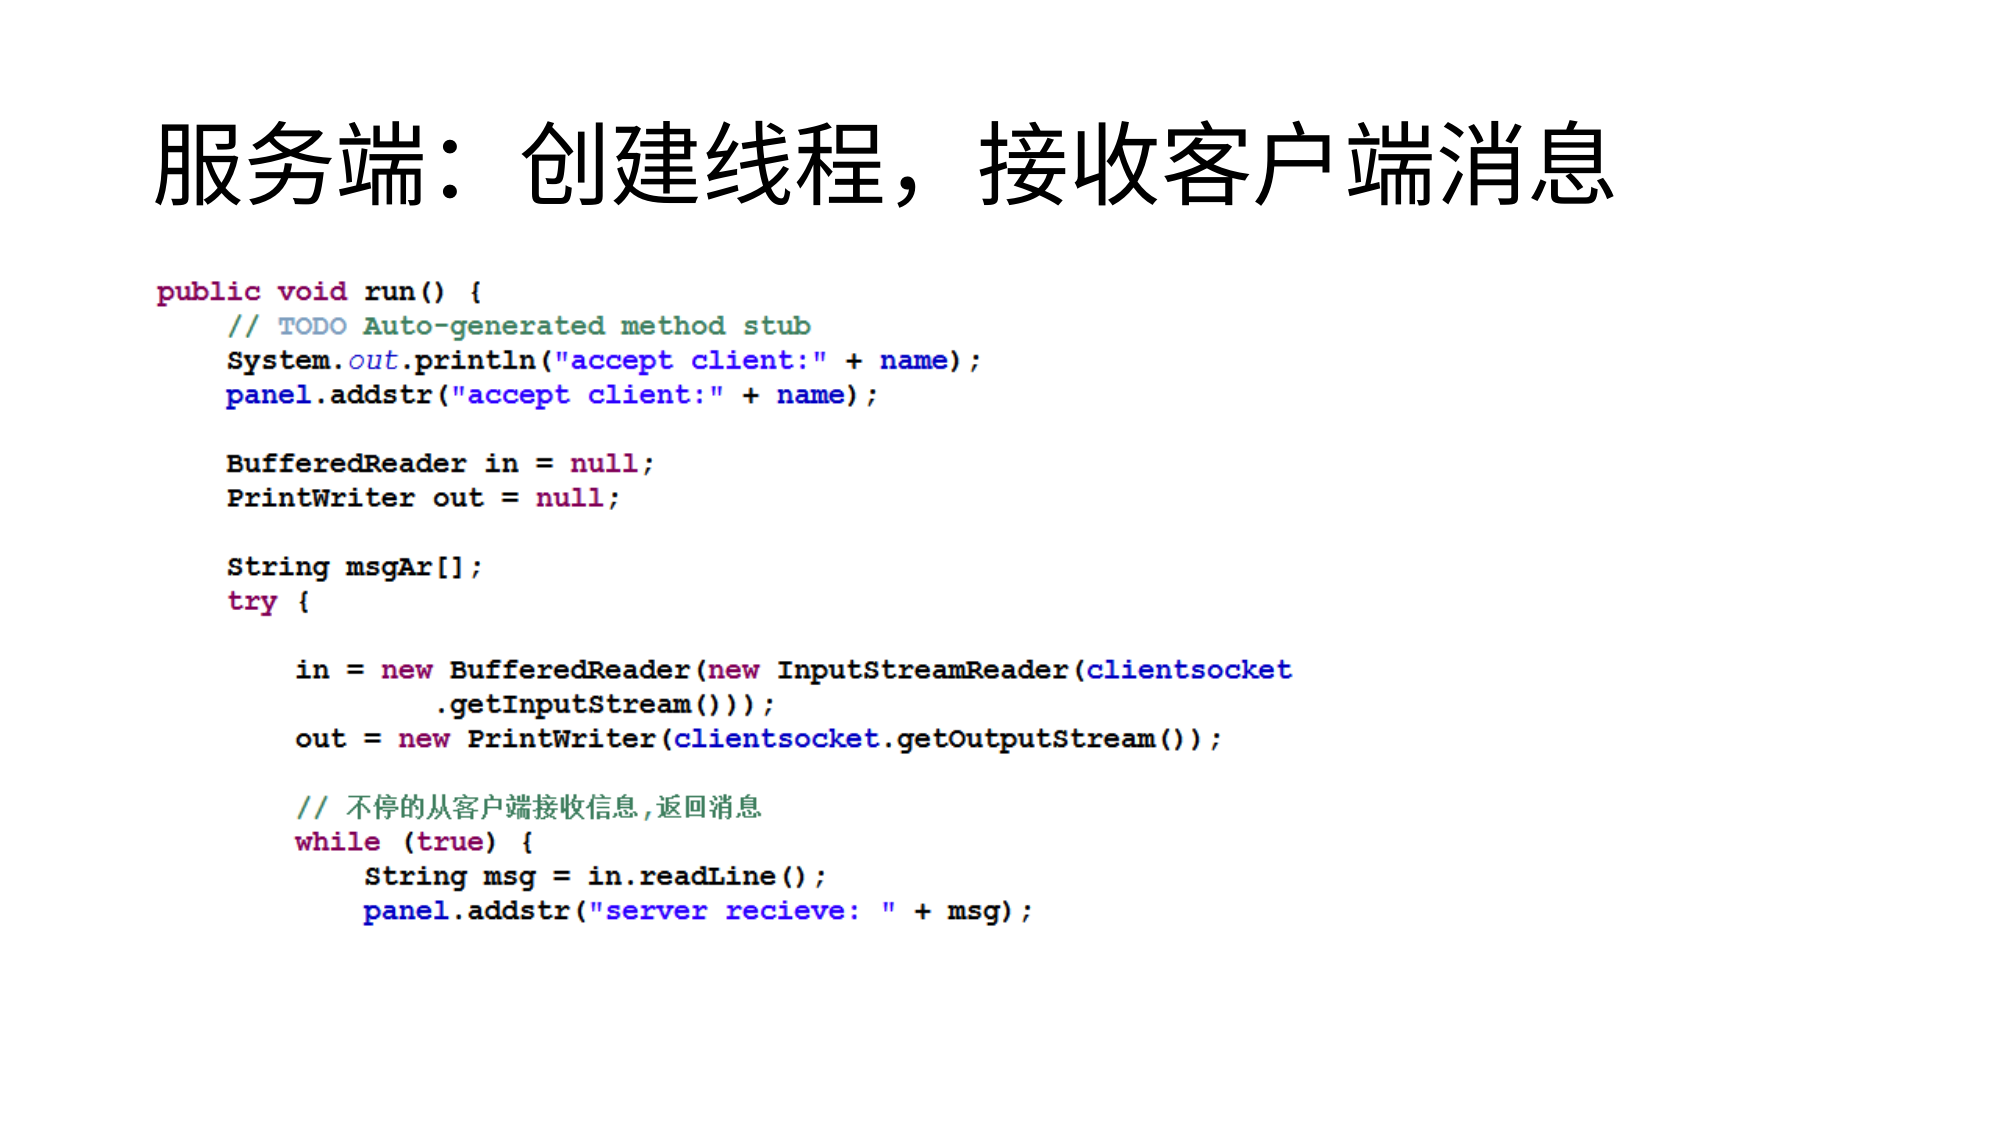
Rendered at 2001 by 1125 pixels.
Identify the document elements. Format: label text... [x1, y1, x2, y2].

title 服务端：创建线程，接收客户端消息 [137, 59, 1863, 278]
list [111, 277, 1360, 943]
